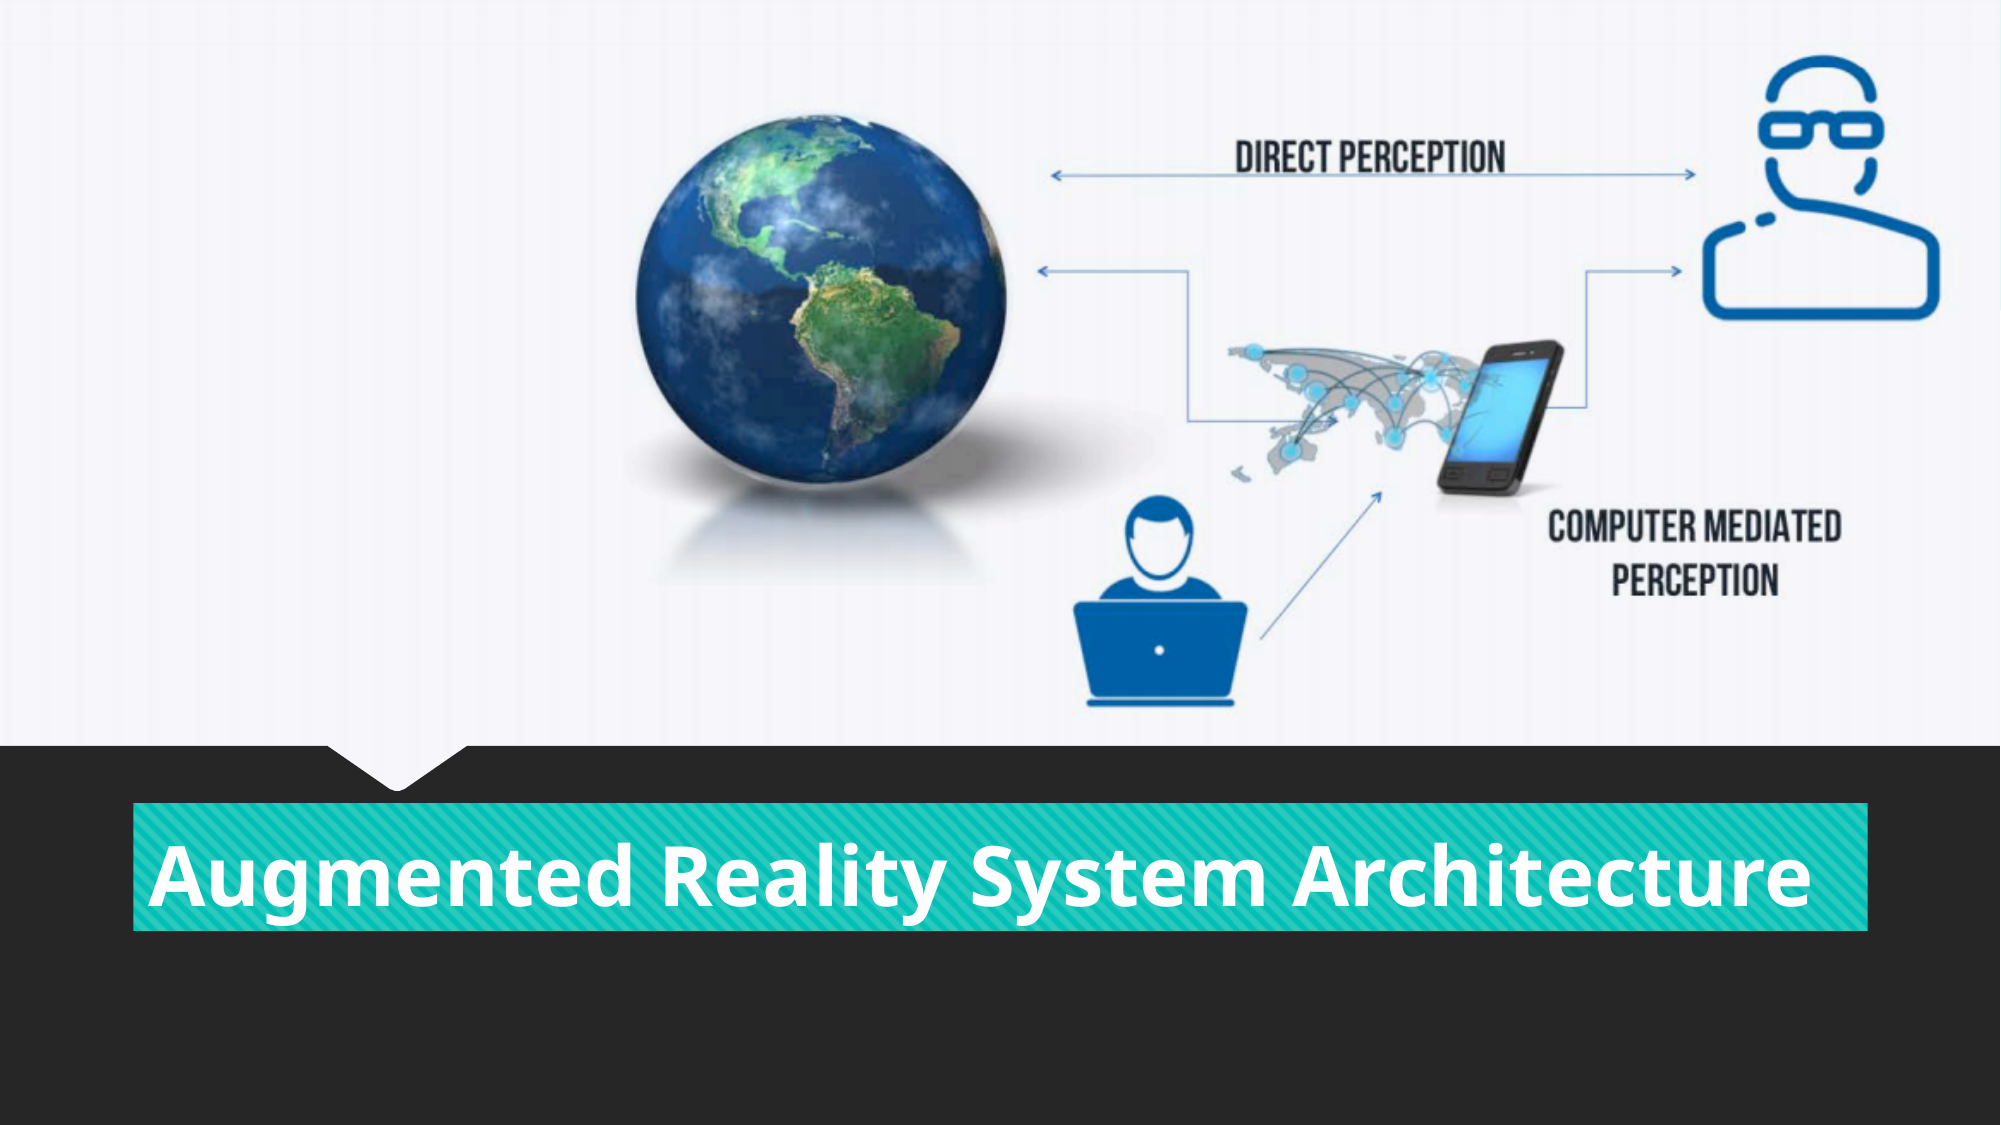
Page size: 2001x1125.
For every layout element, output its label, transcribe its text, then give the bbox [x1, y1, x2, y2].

picture [0, 0, 2000, 802]
title Augmented Reality System Architecture [133, 803, 1868, 931]
text_box [0, 802, 2000, 1125]
